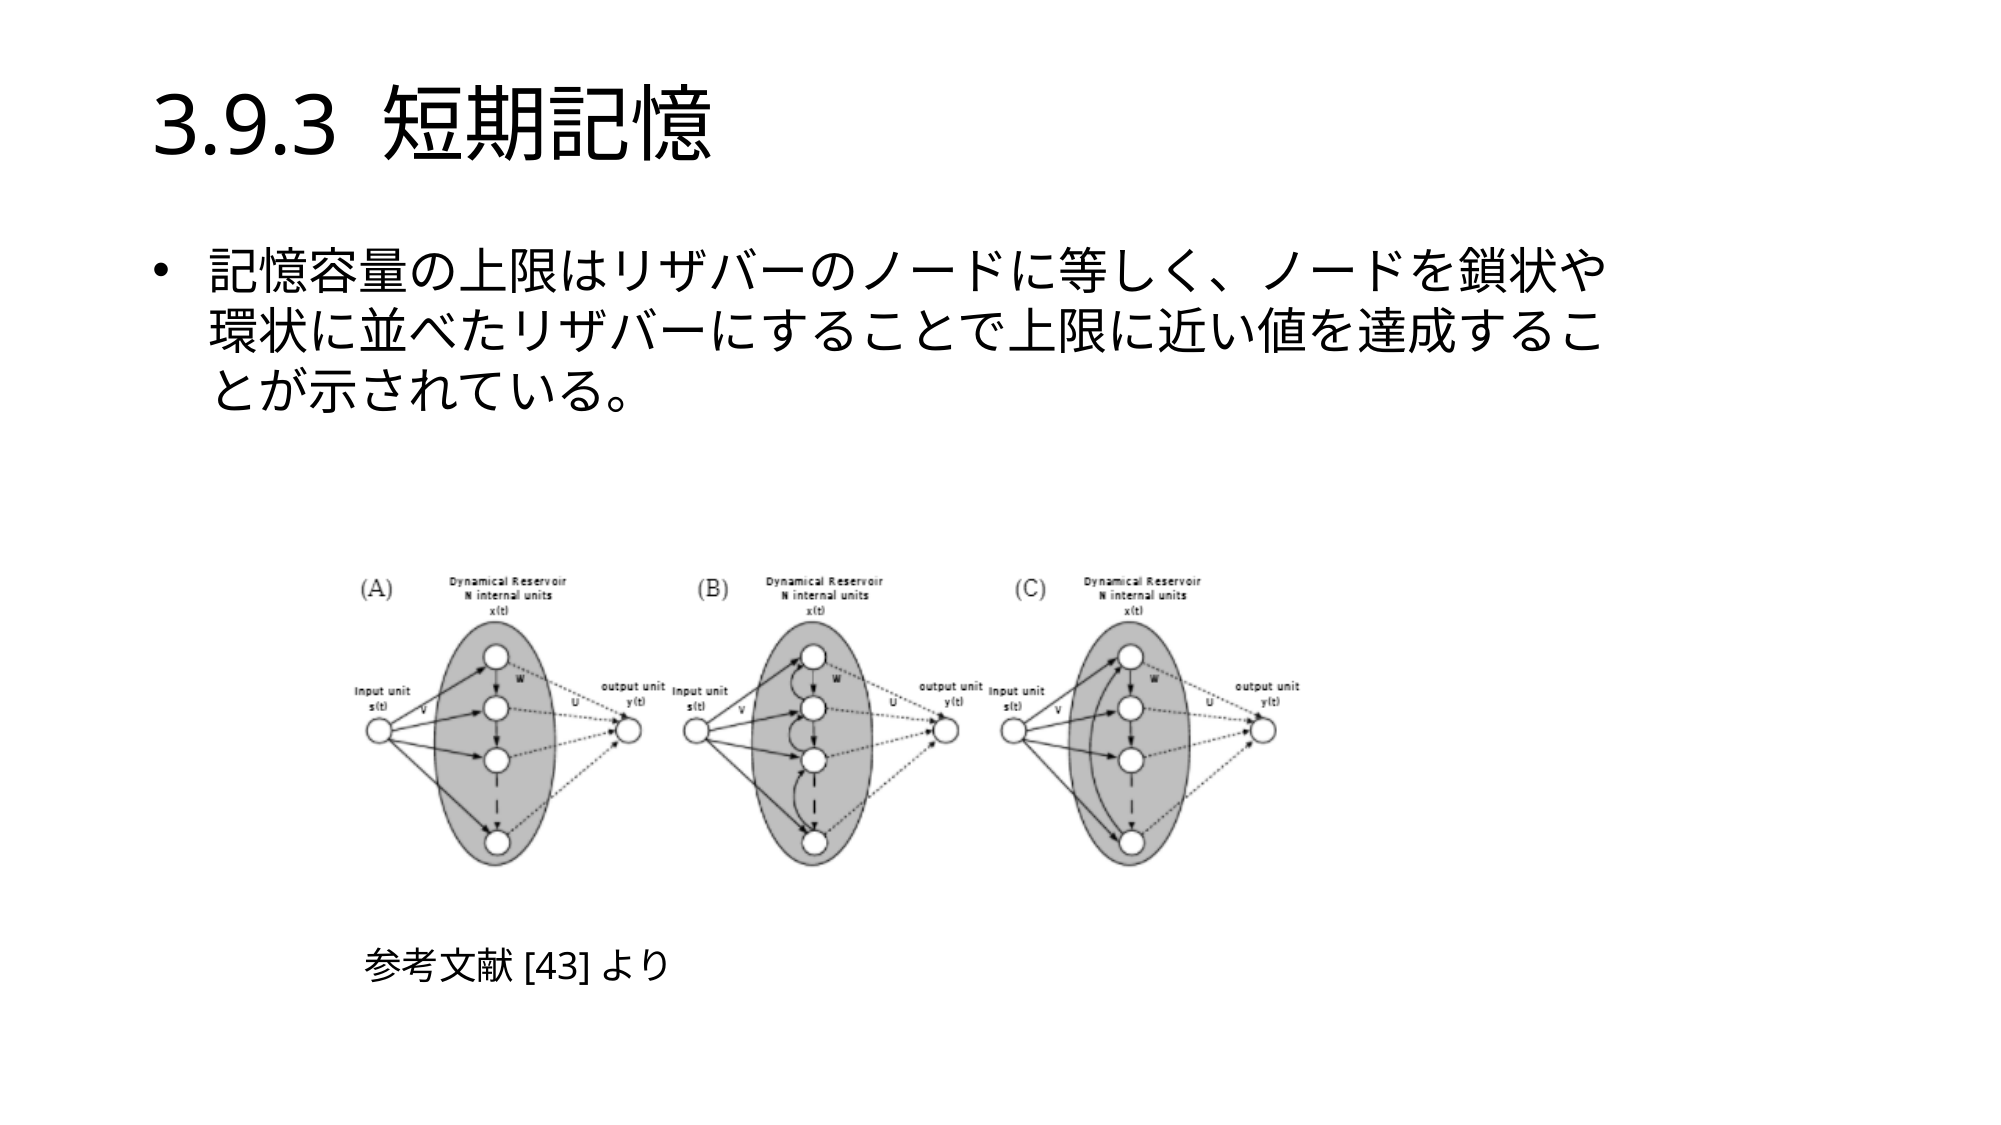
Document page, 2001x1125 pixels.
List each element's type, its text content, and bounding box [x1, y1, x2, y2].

picture [273, 562, 1330, 882]
text_box 参考文献[43]より [349, 934, 936, 995]
title 3.9.3 短期記憶 [137, 66, 1863, 190]
